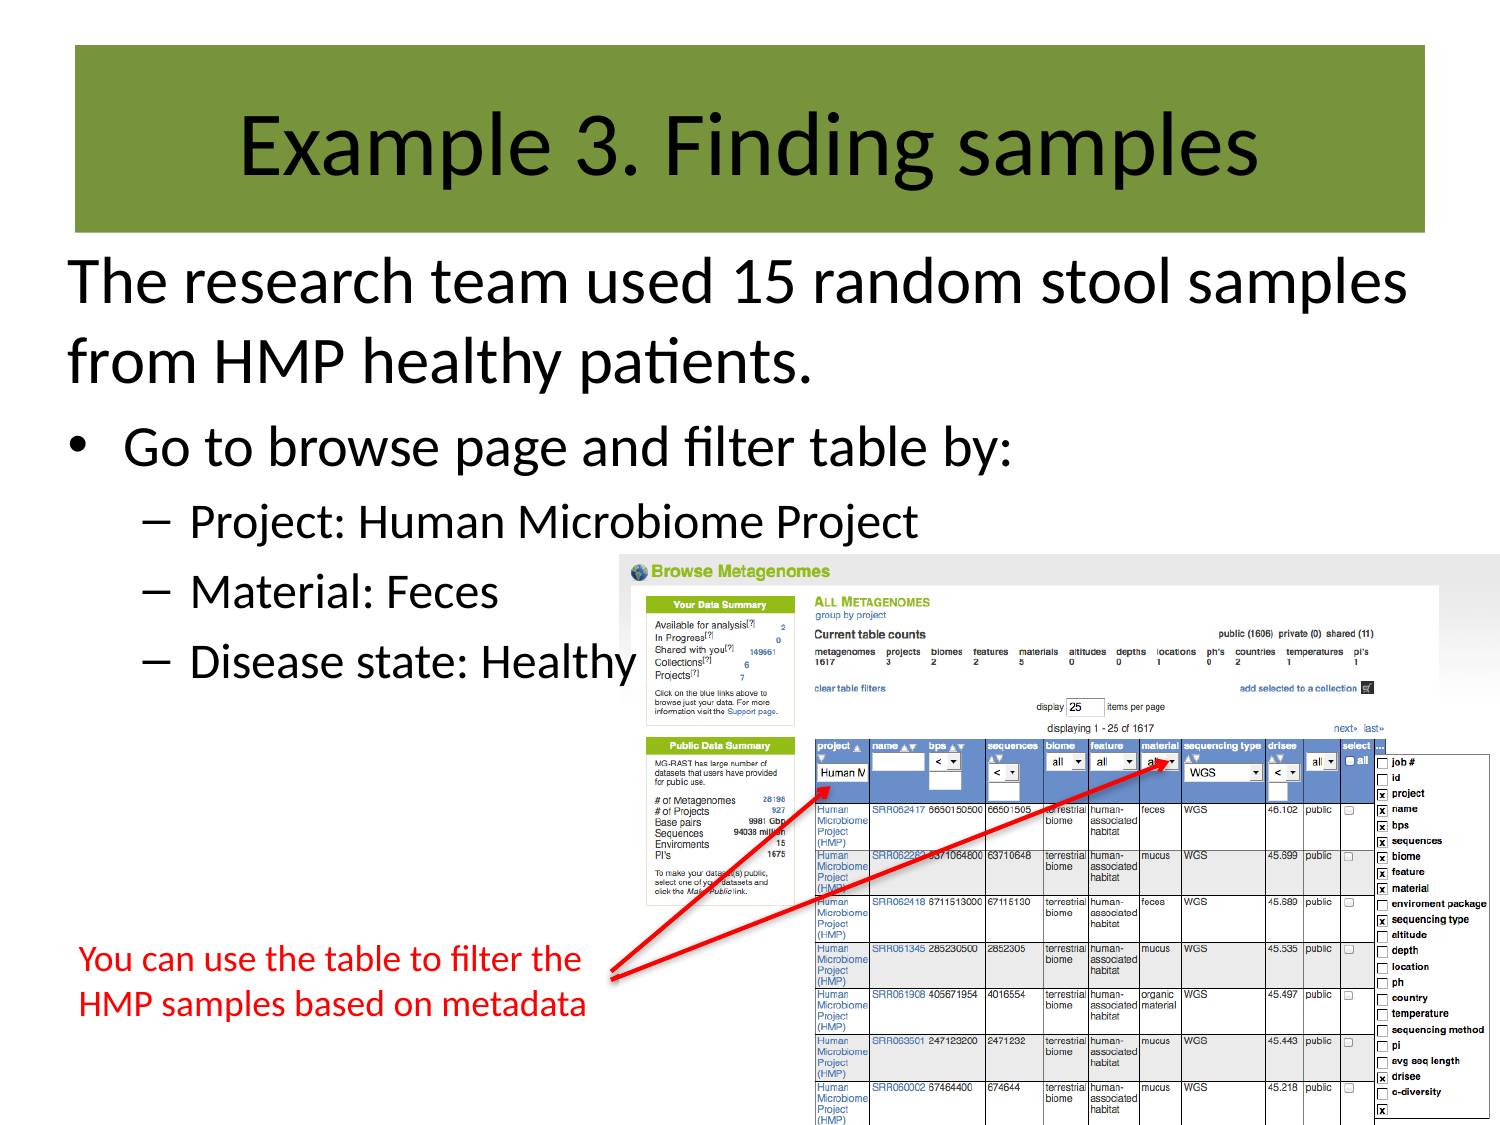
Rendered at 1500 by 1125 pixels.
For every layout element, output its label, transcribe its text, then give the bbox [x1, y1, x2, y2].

text_box You can use the table to filter the HMP samples based on metadata [63, 972, 575, 1032]
title Example 3. Finding samples [75, 45, 1425, 229]
picture [580, 554, 1500, 1125]
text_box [610, 760, 1170, 981]
text_box The research team used 15 random stool samples from HMP healthy patients. Go to browse page and filter table by: Project: Human Microbiome Project Material: Feces Disease state: Healthy [52, 229, 1456, 972]
